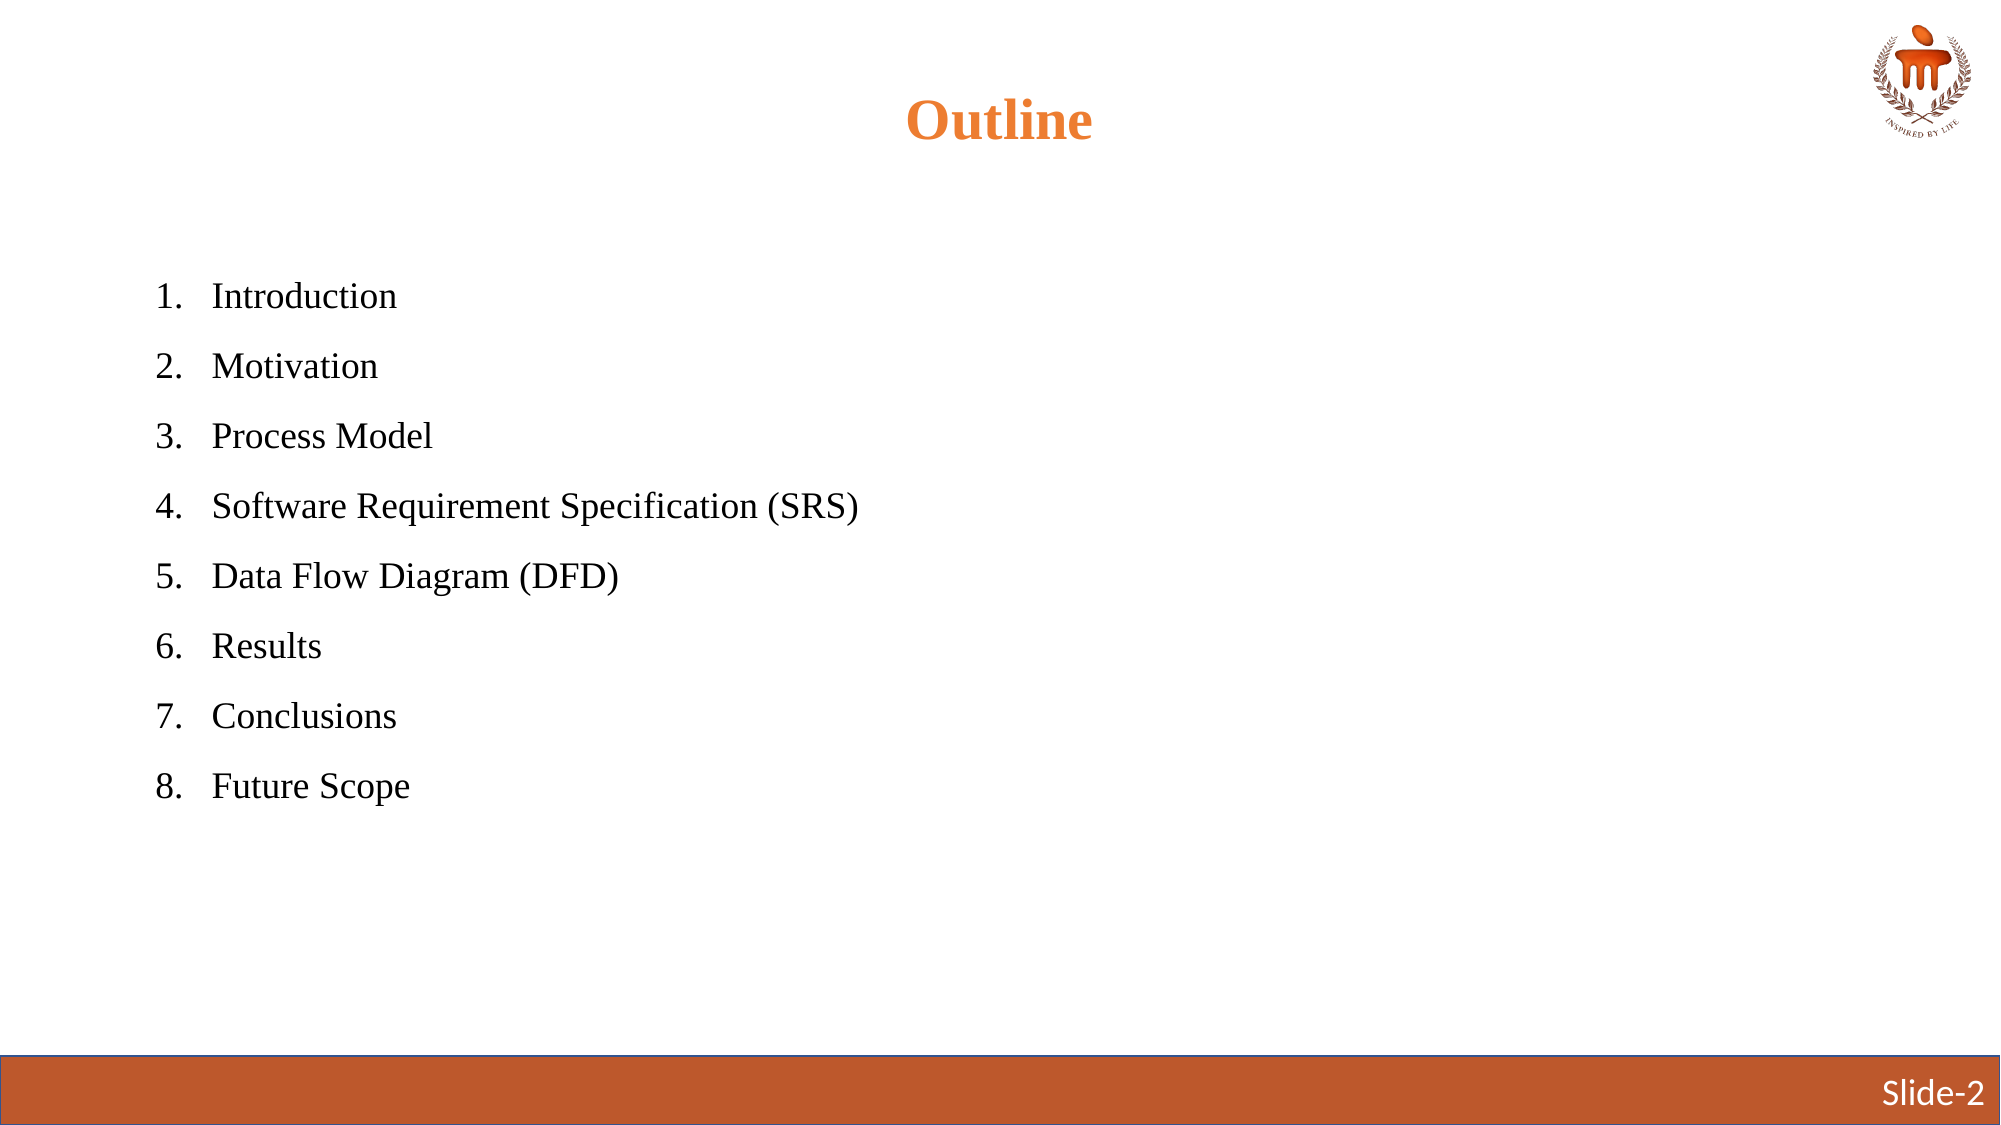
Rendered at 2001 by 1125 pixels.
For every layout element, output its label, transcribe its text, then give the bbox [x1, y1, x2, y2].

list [1862, 22, 1981, 141]
text_box Slide-2 [0, 1055, 2000, 1125]
text_box Introduction Motivation Process Model Software Requirement Specification (SRS) Data Flow Diagram (DFD) Results Conclusions Future Scope [140, 263, 1866, 814]
text_box Outline [891, 73, 1109, 159]
